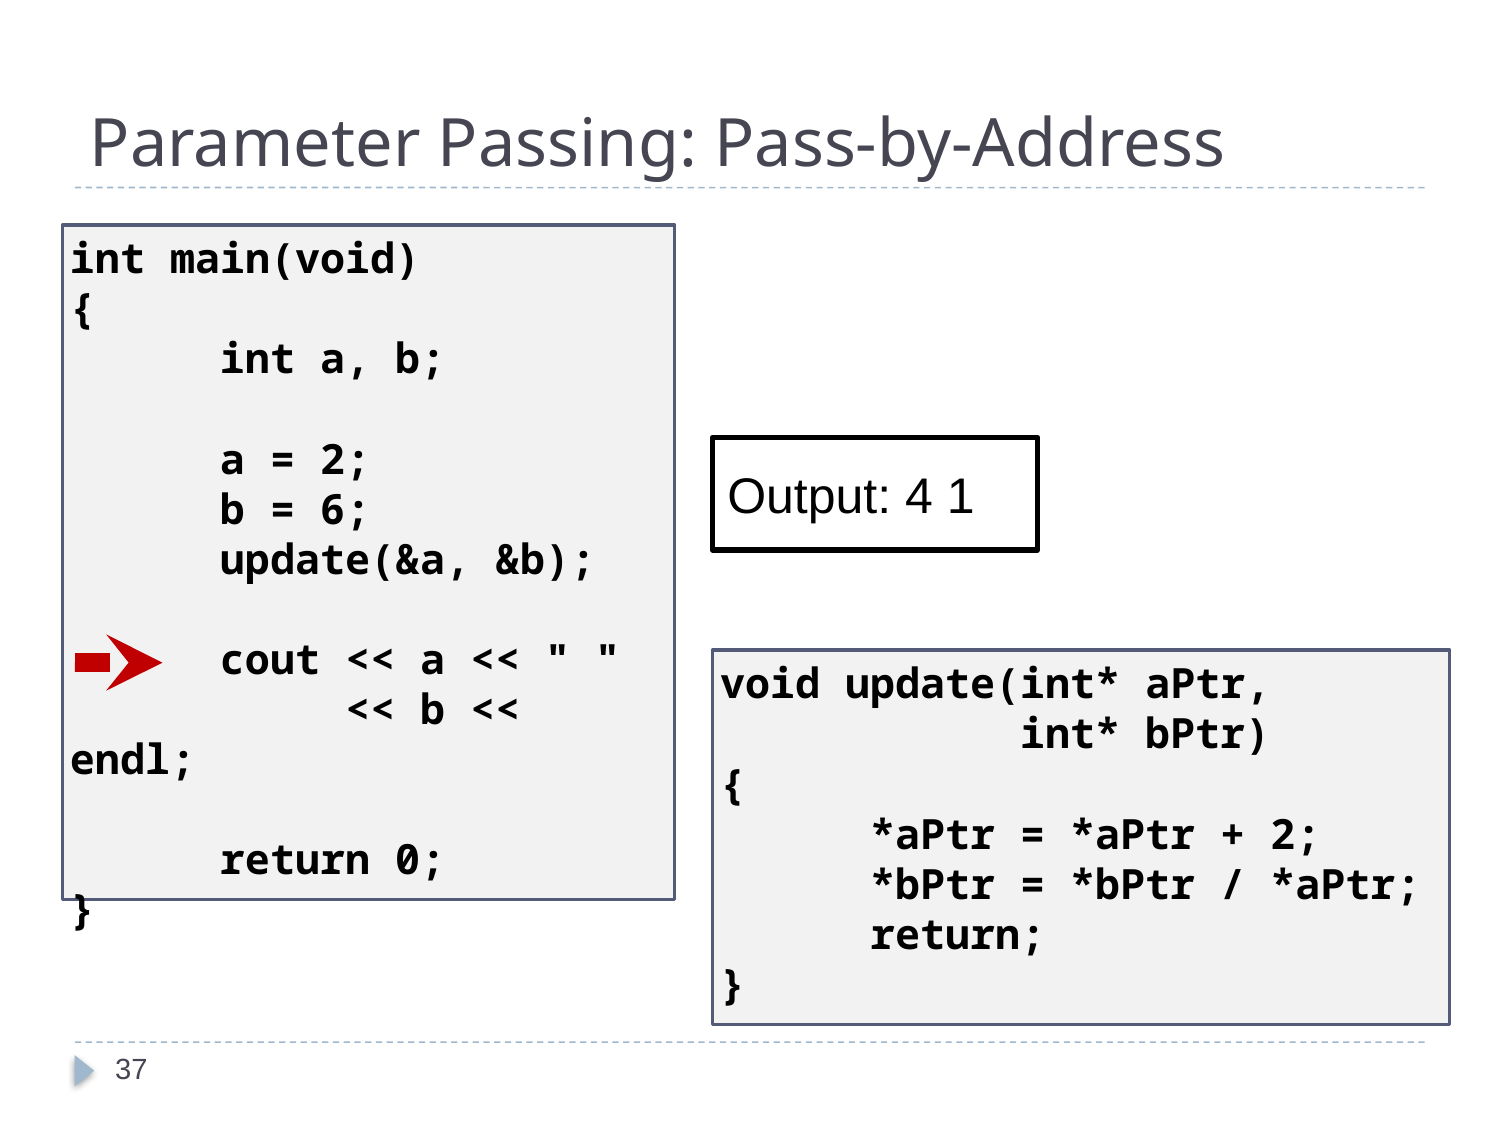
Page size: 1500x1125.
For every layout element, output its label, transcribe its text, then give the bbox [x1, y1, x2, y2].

text_box Output: 4 1 [711, 436, 1039, 551]
slide_number 37 [100, 1042, 426, 1103]
title Parameter Passing: Pass-by-Address [75, 24, 1425, 188]
text_box void update(int* aPtr, int* bPtr) { *aPtr = *aPtr + 2; *bPtr = *bPtr / *aPtr; return; } [711, 648, 1451, 1026]
text_box int main(void) { int a, b; a = 2; b = 6; update(&a, &b); cout << a << " " << b << endl; return 0; } [61, 223, 676, 901]
